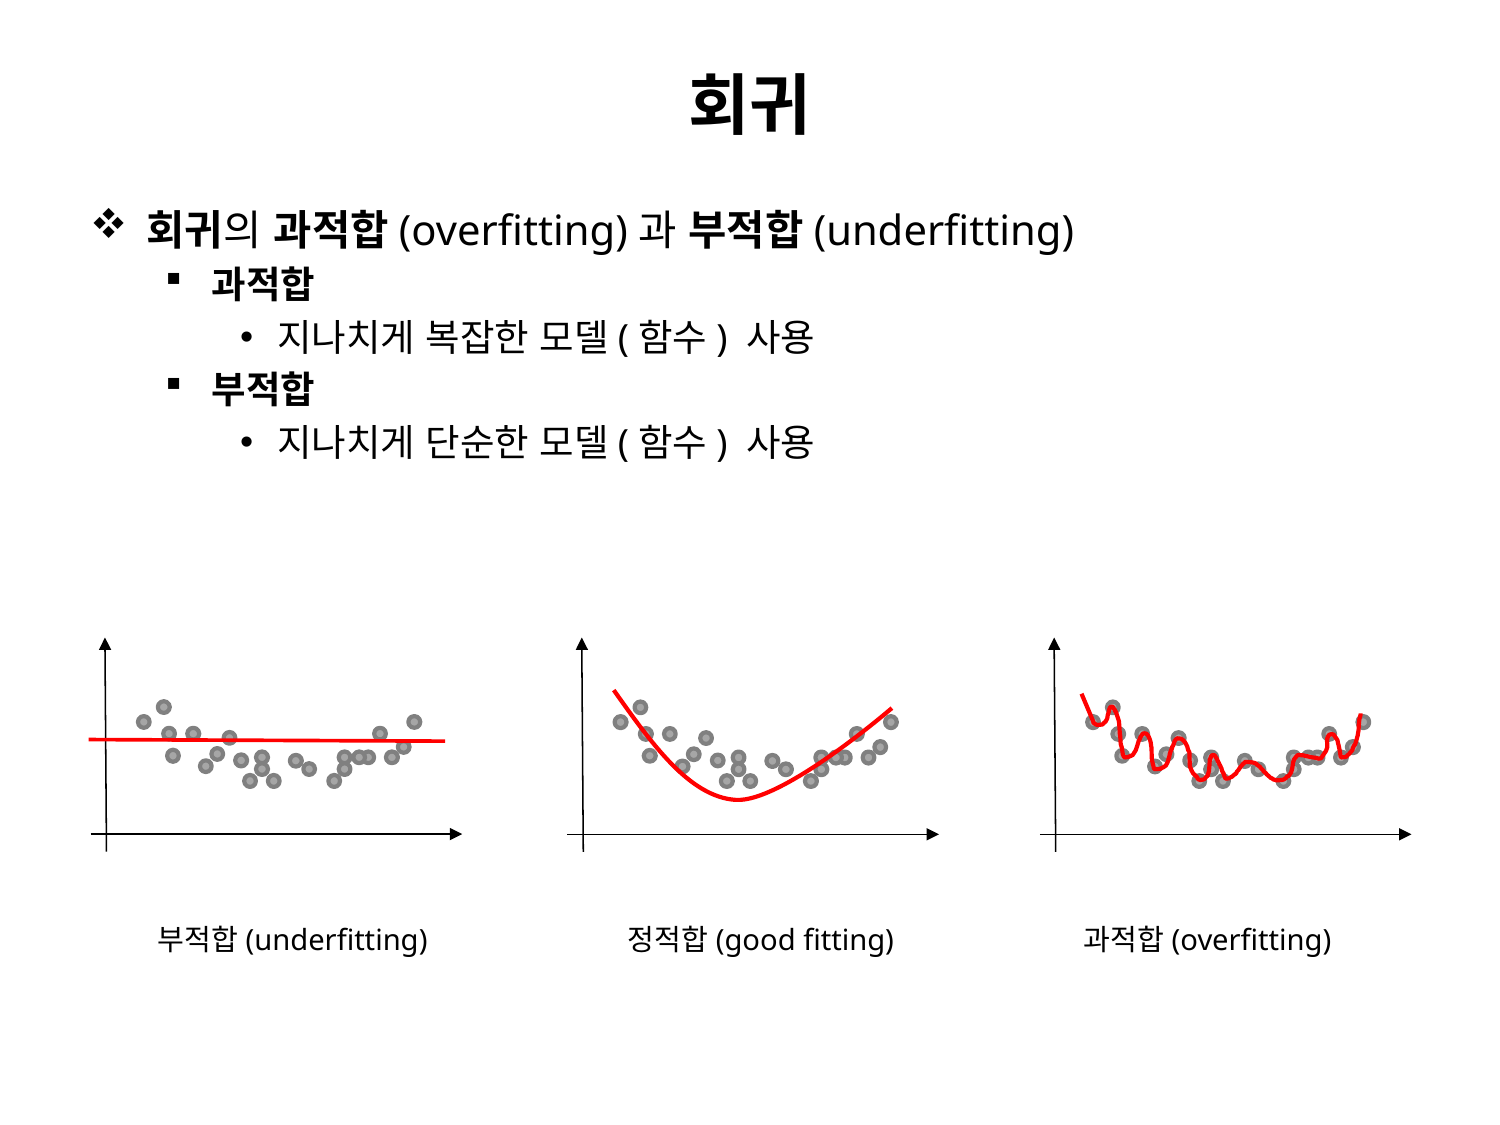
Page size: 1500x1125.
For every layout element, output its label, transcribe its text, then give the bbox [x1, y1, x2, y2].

list 회귀의 과적합(overfitting)과 부적합(underfitting) 과적합 지나치게 복잡한 모델(함수) 사용 부적합 지나치게 단순한 모델(함수) 사용 [75, 196, 1425, 1071]
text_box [567, 637, 940, 853]
text_box 과적합(overfitting) [1068, 913, 1347, 964]
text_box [1039, 637, 1412, 853]
text_box 정적합(good fitting) [613, 913, 910, 964]
text_box 부적합(underfitting) [142, 913, 443, 964]
title 회귀 [75, 45, 1425, 161]
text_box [90, 637, 463, 852]
